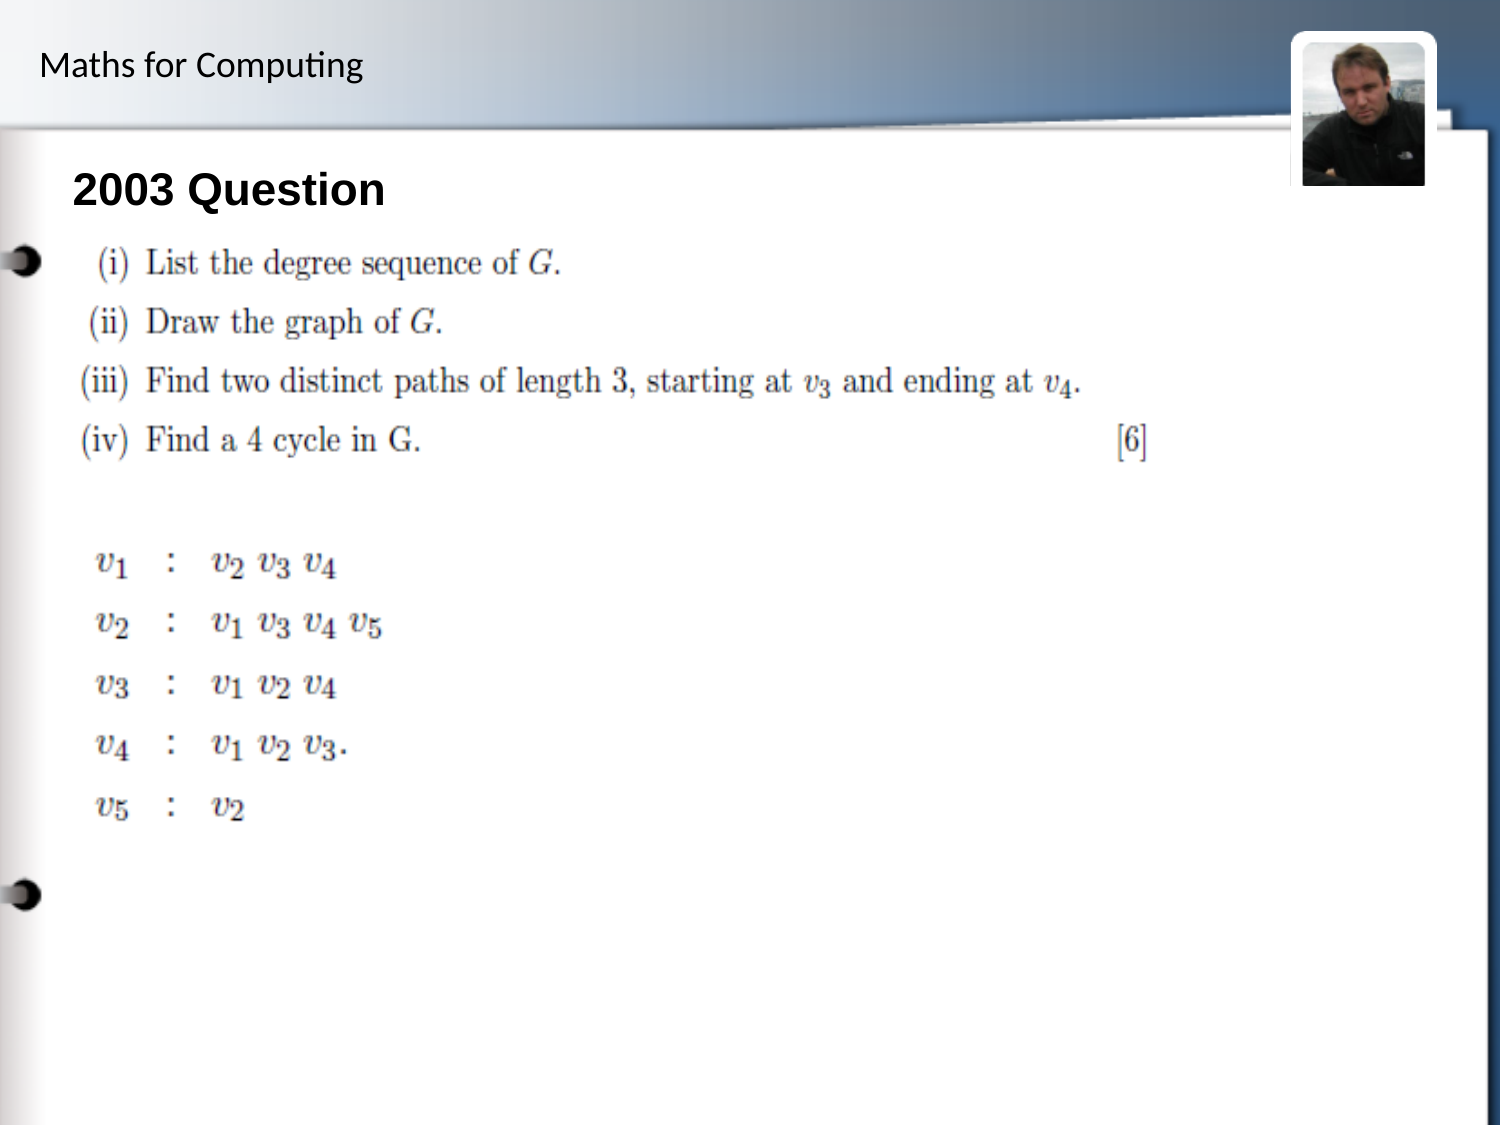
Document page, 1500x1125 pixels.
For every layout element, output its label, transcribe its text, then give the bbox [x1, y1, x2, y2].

picture [0, 0, 1500, 1125]
title 2003 Question [57, 152, 1276, 217]
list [65, 229, 1224, 482]
